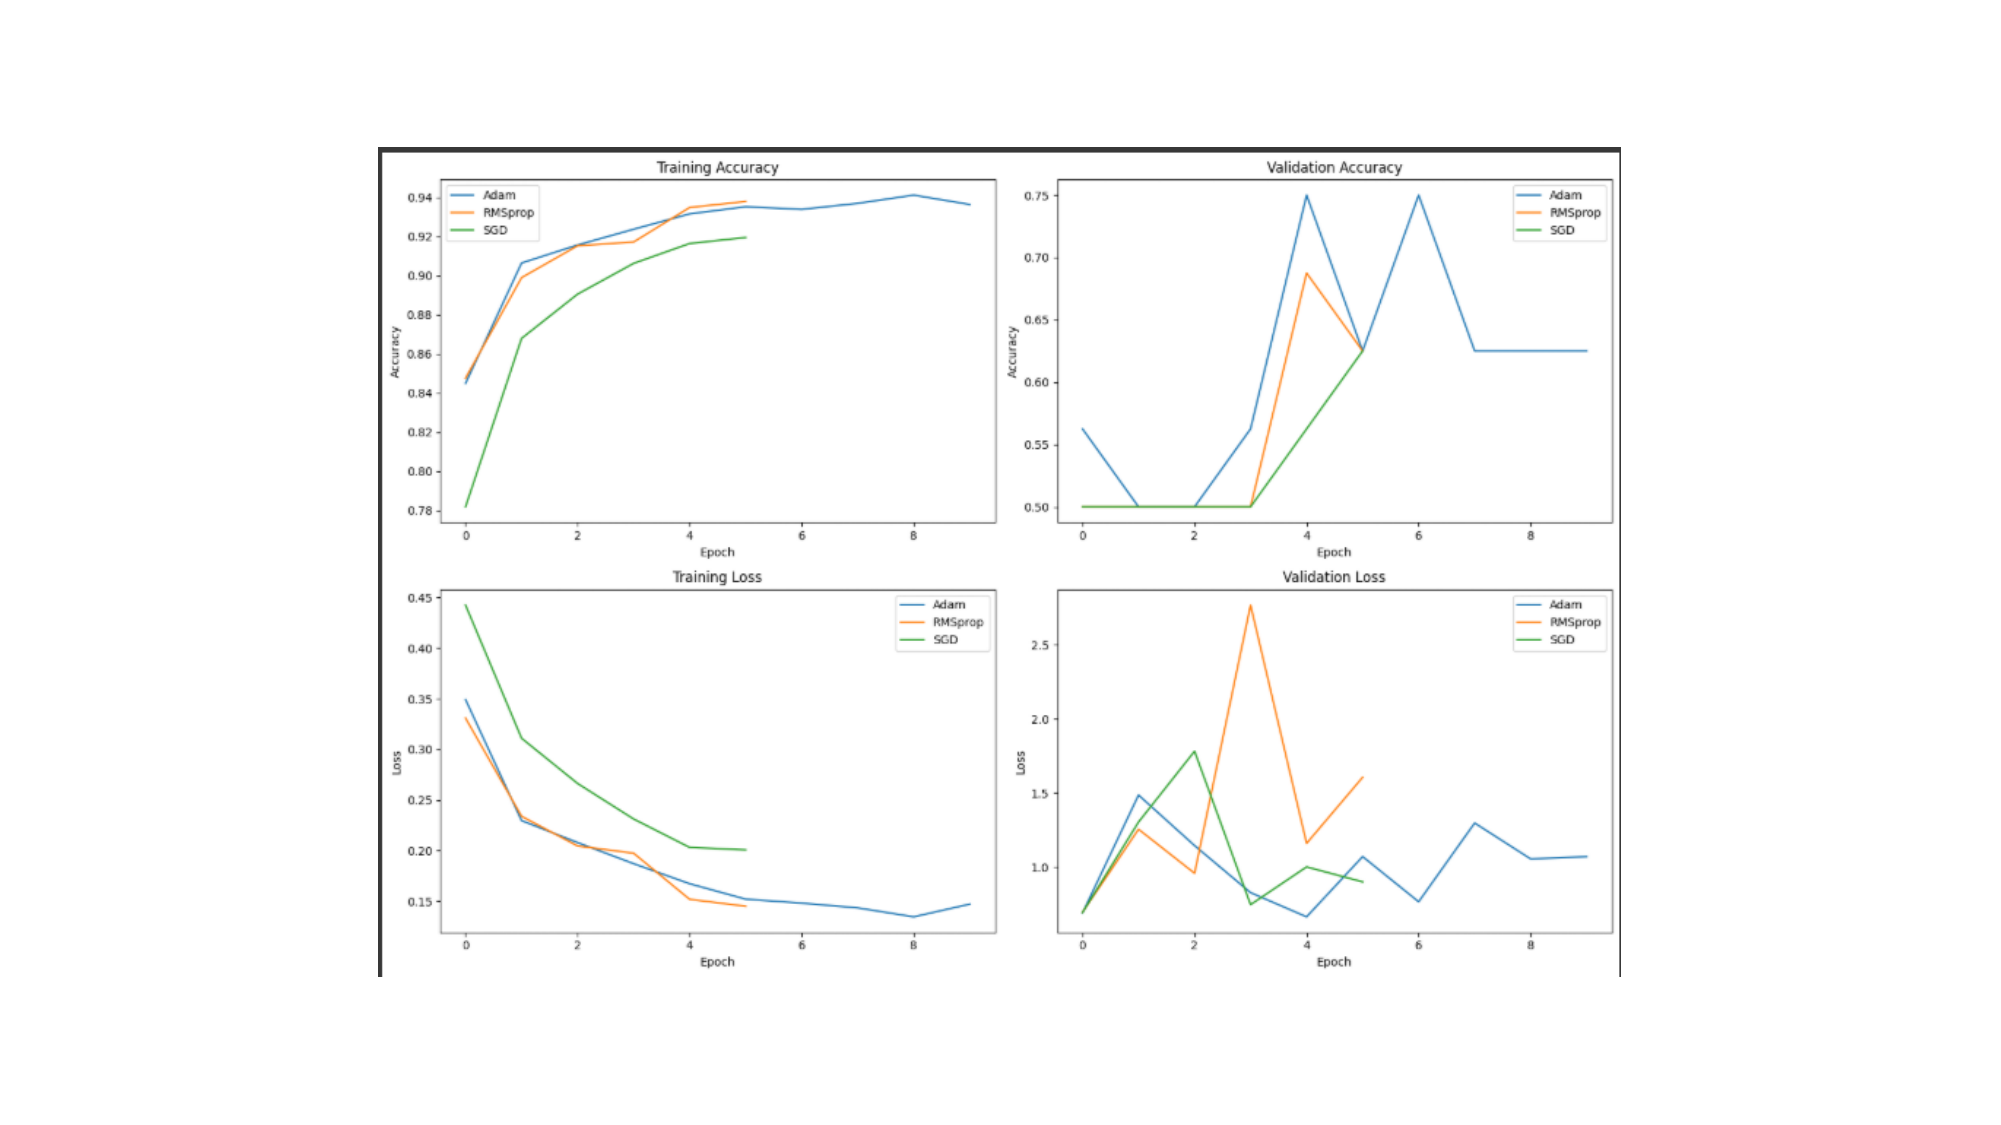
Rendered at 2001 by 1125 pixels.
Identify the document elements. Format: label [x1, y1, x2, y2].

list [378, 147, 1622, 978]
